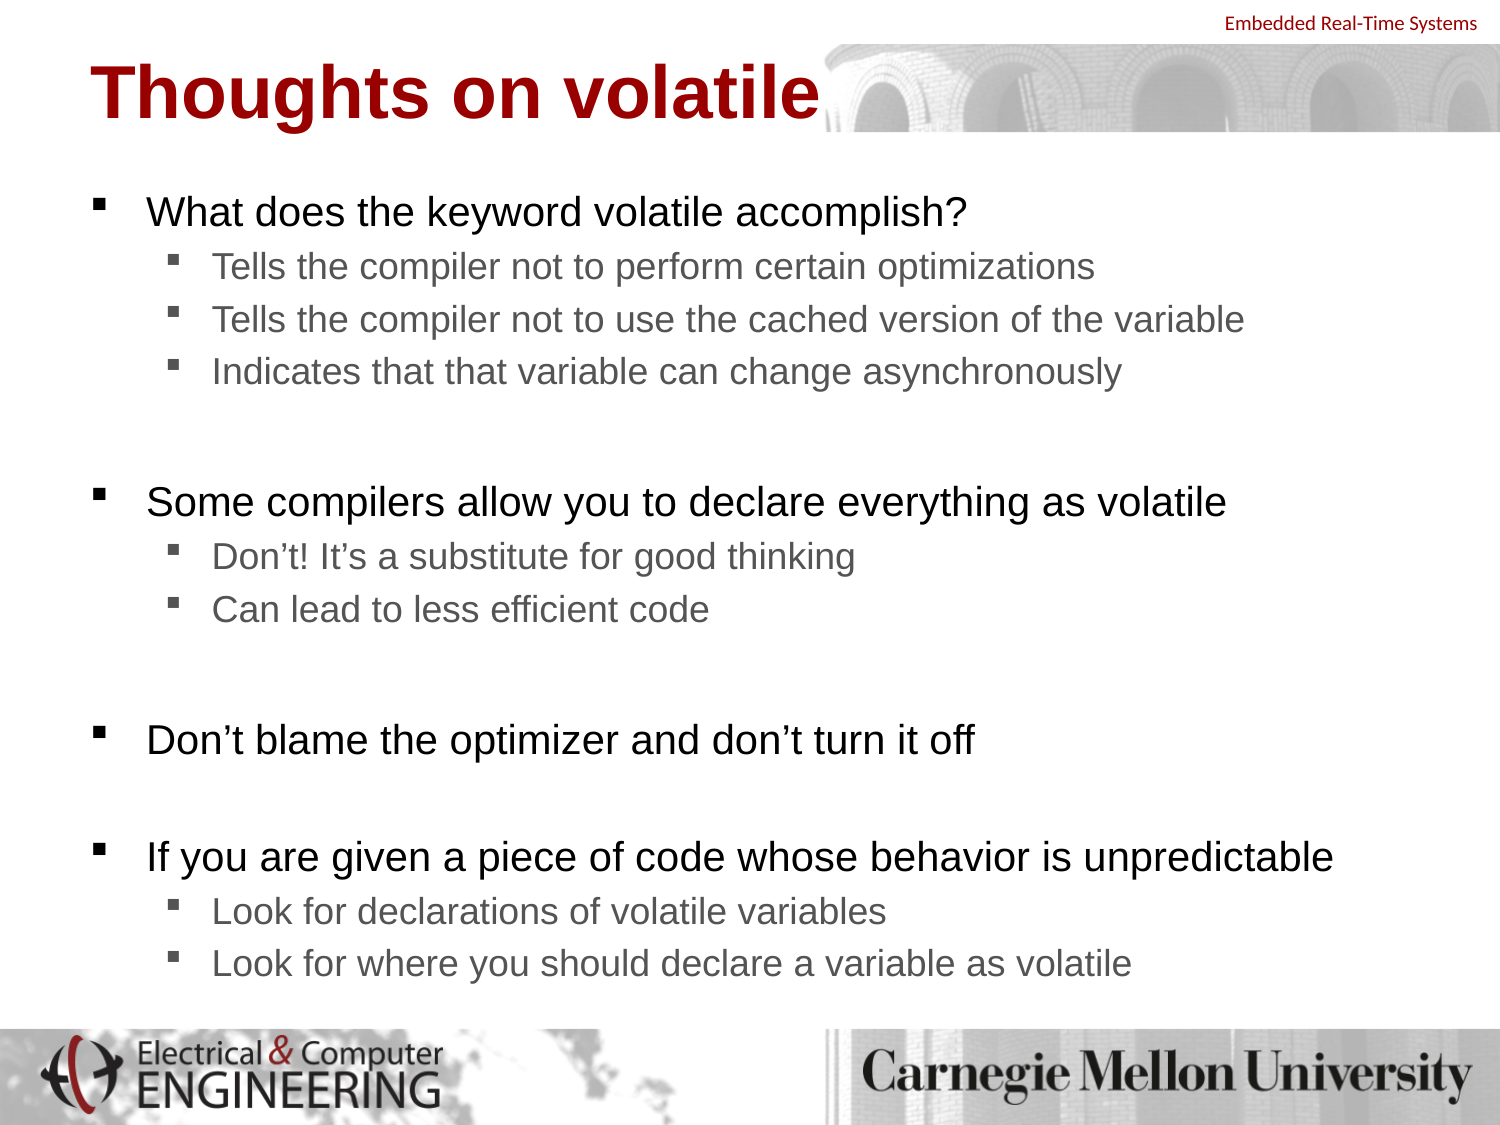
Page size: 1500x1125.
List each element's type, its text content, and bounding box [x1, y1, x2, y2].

list What does the keyword volatile accomplish? Tells the compiler not to perform certain optimizations Tells the compiler not to use the cached version of the variable Indicates that that variable can change asynchronously Some compilers allow you to declare everything as volatile Don’t! It’s a substitute for good thinking Can lead to less efficient code Don’t blame the optimizer and don’t turn it off If you are given a piece of code whose behavior is unpredictable Look for declarations of volatile variables Look for where you should declare a variable as volatile [75, 177, 1425, 1005]
picture [664, 43, 1500, 133]
title Thoughts on volatile [75, 45, 1425, 133]
picture [0, 1028, 1500, 1125]
